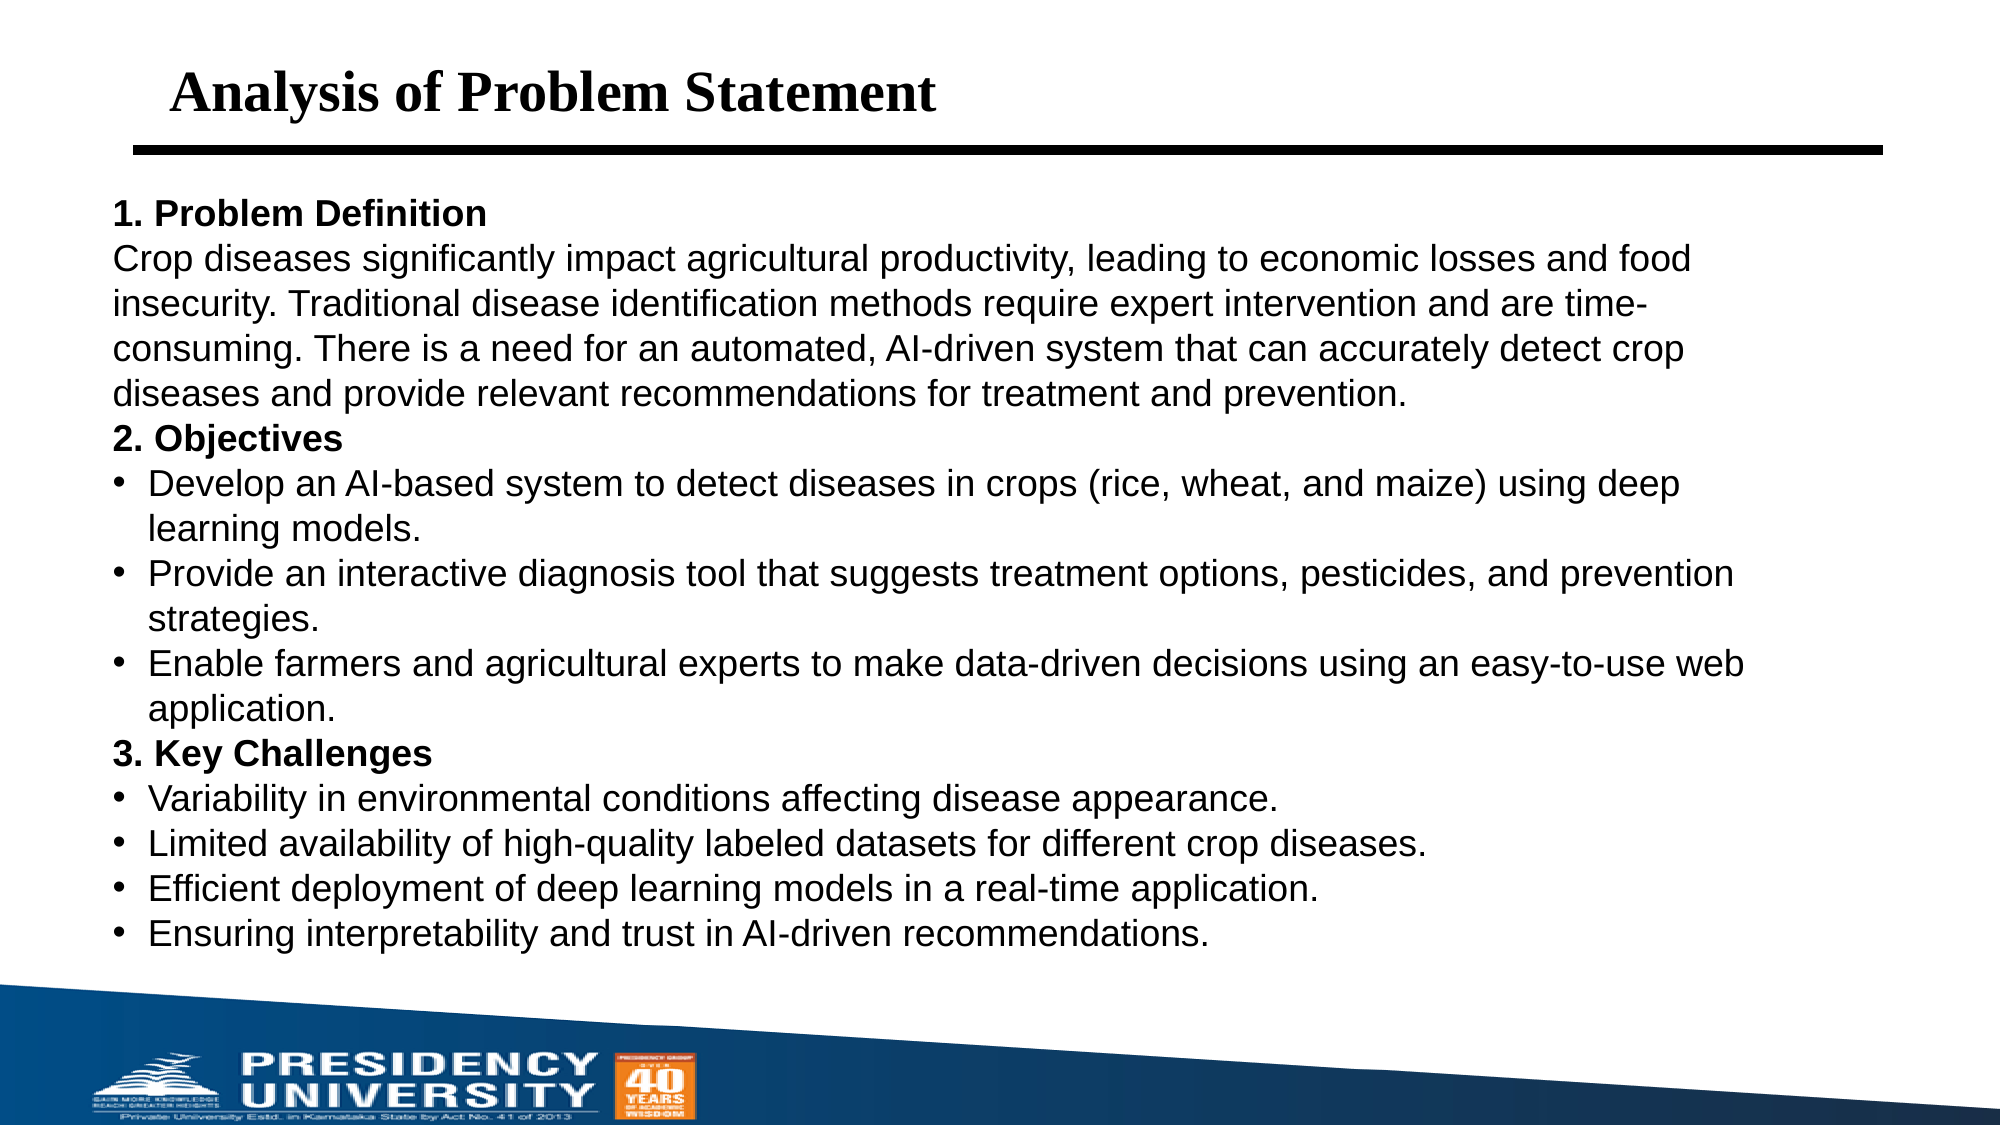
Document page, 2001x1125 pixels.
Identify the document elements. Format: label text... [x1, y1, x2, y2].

text_box Analysis of Problem Statement [154, 45, 1280, 181]
text_box 1. Problem Definition Crop diseases significantly impact agricultural productivity, leading to economic losses and food insecurity. Traditional disease identification methods require expert intervention and are time-consuming. There is a need for an automated, AI-driven system that can accurately detect crop diseases and provide relevant recommendations for treatment and prevention. 2. Objectives Develop an AI-based system to detect diseases in crops (rice, wheat, and maize) using deep learning models. Provide an interactive diagnosis tool that suggests treatment options, pesticides, and prevention strategies. Enable farmers and agricultural experts to make data-driven decisions using an easy-to-use web application. 3. Key Challenges Variability in environmental conditions affecting disease appearance. Limited availability of high-quality labeled datasets for different crop diseases. Efficient deployment of deep learning models in a real-time application. Ensuring interpretability and trust in AI-driven recommendations. [97, 181, 1811, 962]
picture [0, 982, 2000, 1125]
